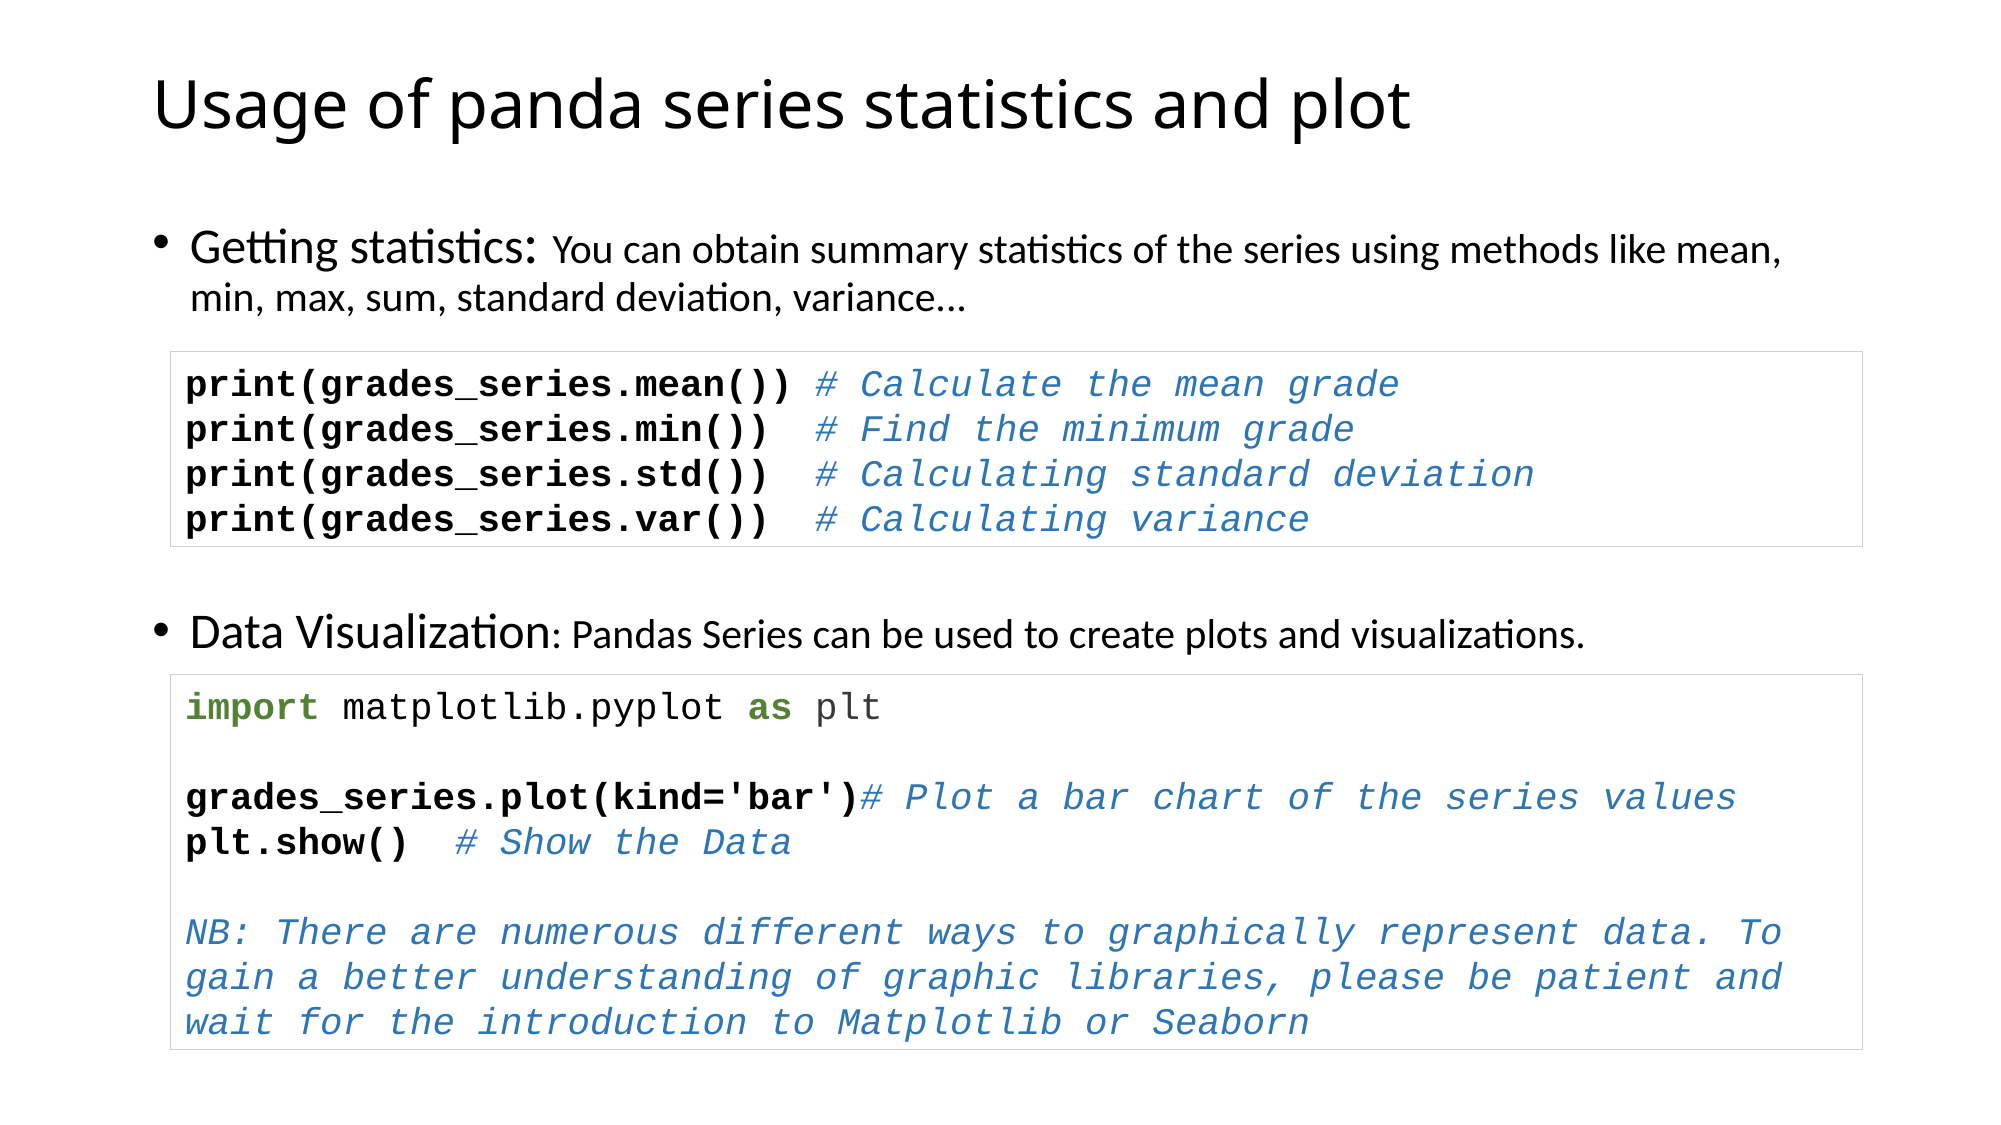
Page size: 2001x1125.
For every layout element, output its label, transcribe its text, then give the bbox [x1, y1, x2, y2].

text_box import matplotlib.pyplot as plt grades_series.plot(kind='bar')# Plot a bar chart of the series values plt.show() # Show the Data NB: There are numerous different ways to graphically represent data. To gain a better understanding of graphic libraries, please be patient and wait for the introduction to Matplotlib or Seaborn [170, 674, 1863, 1050]
title Usage of panda series statistics and plot [137, 39, 1863, 174]
text_box print(grades_series.mean()) # Calculate the mean grade print(grades_series.min()) # Find the minimum grade print(grades_series.std()) # Calculating standard deviation print(grades_series.var()) # Calculating variance [170, 351, 1863, 547]
list Getting statistics: You can obtain summary statistics of the series using methods like mean, min, max, sum, standard deviation, variance... Data Visualization: Pandas Series can be used to create plots and visualizations. [137, 205, 1863, 1055]
